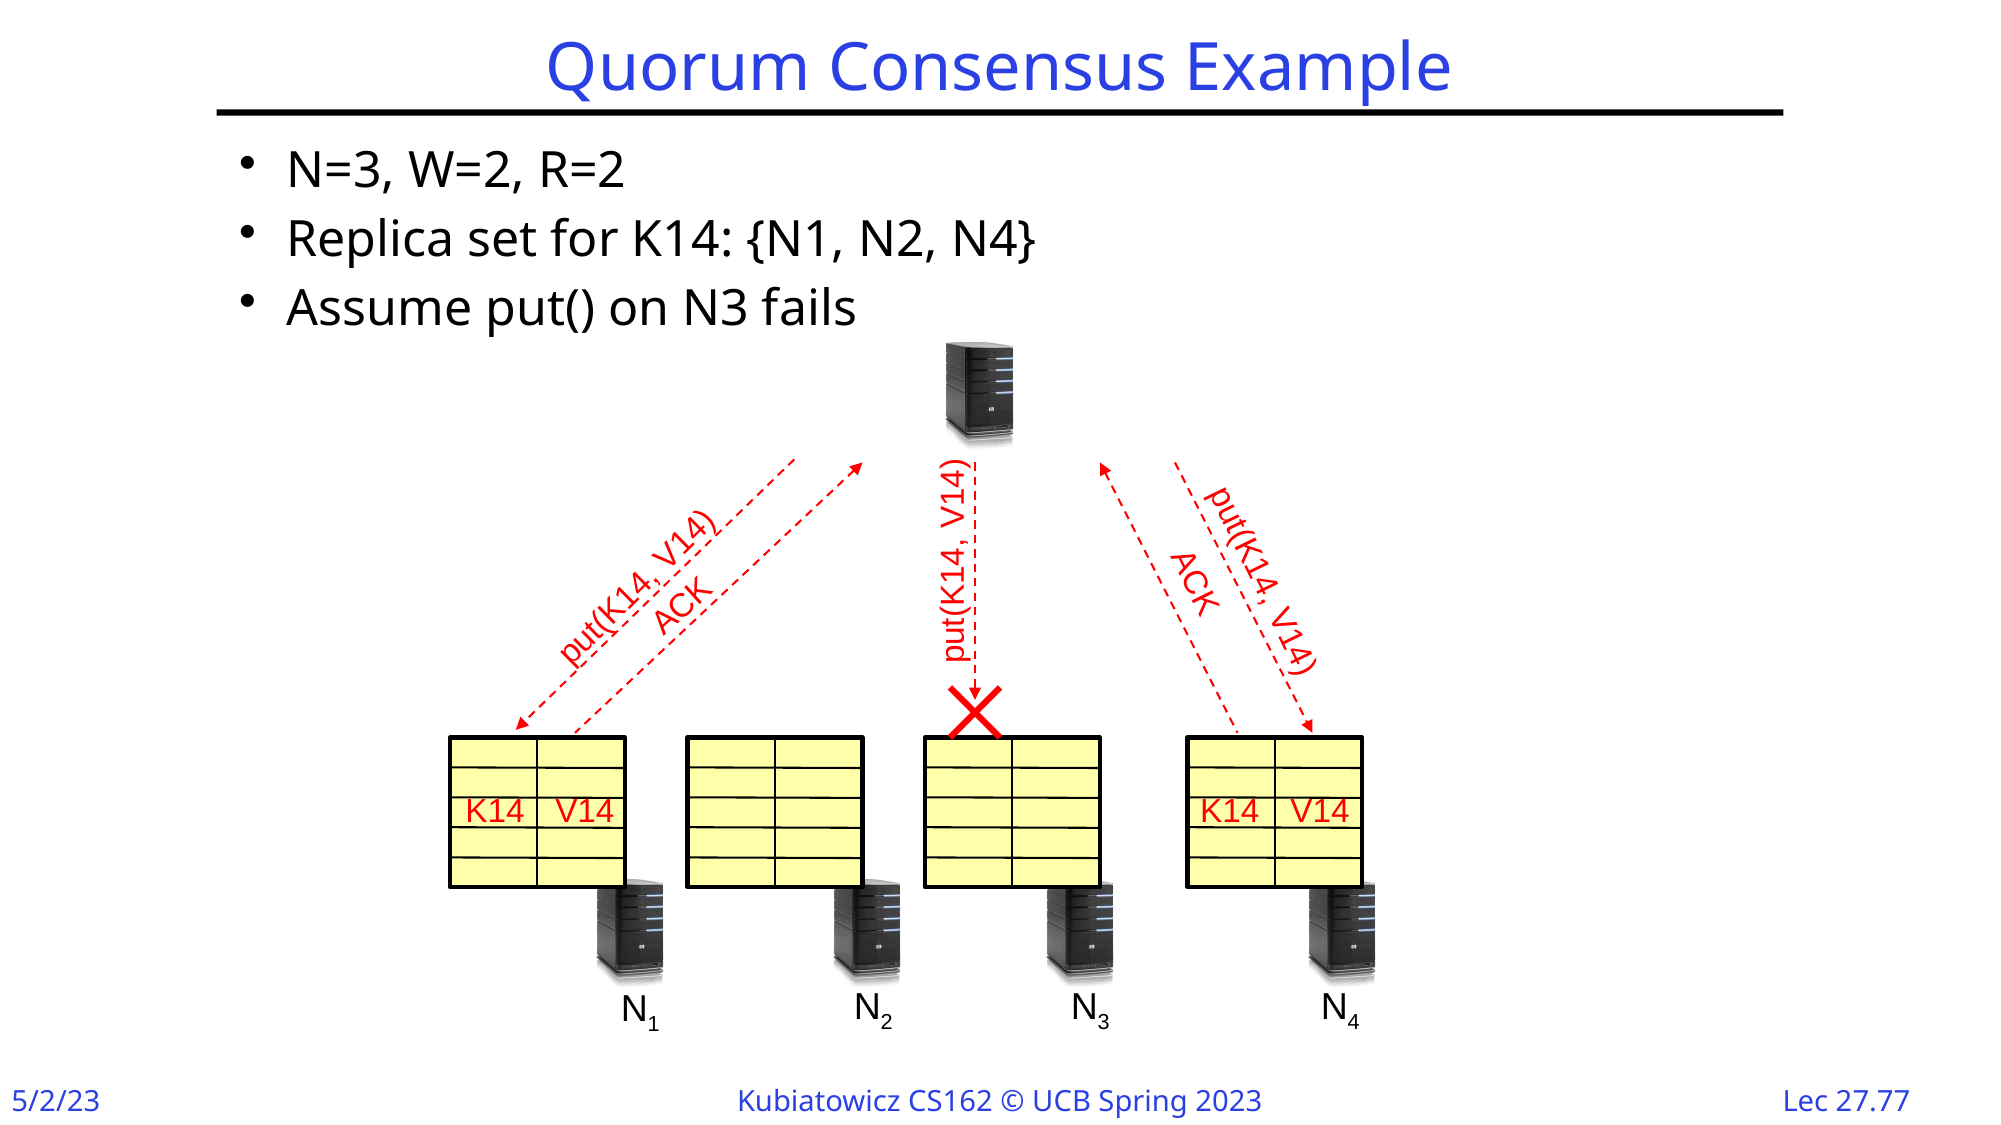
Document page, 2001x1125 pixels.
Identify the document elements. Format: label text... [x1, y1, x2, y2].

text_box N1 [606, 997, 675, 1043]
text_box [515, 459, 795, 731]
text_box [449, 781, 631, 838]
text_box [1187, 737, 1363, 780]
picture [574, 874, 688, 988]
picture [924, 337, 1038, 451]
text_box N3 [1056, 997, 1125, 1041]
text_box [924, 737, 1101, 888]
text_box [574, 462, 863, 734]
picture [1024, 874, 1138, 988]
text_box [922, 457, 979, 701]
picture [1287, 874, 1401, 988]
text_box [687, 740, 863, 888]
text_box N2 [838, 997, 908, 1041]
text_box N4 [1306, 997, 1375, 1041]
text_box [1184, 781, 1366, 838]
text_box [449, 845, 626, 888]
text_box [449, 737, 626, 781]
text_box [1187, 846, 1363, 888]
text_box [1099, 462, 1238, 734]
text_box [949, 687, 1001, 738]
title Quorum Consensus Example [216, 24, 1784, 113]
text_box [1237, 461, 1313, 734]
list N=3, W=2, R=2 Replica set for K14: {N1, N2, N4} Assume put() on N3 fails [225, 137, 1838, 350]
picture [812, 874, 926, 988]
